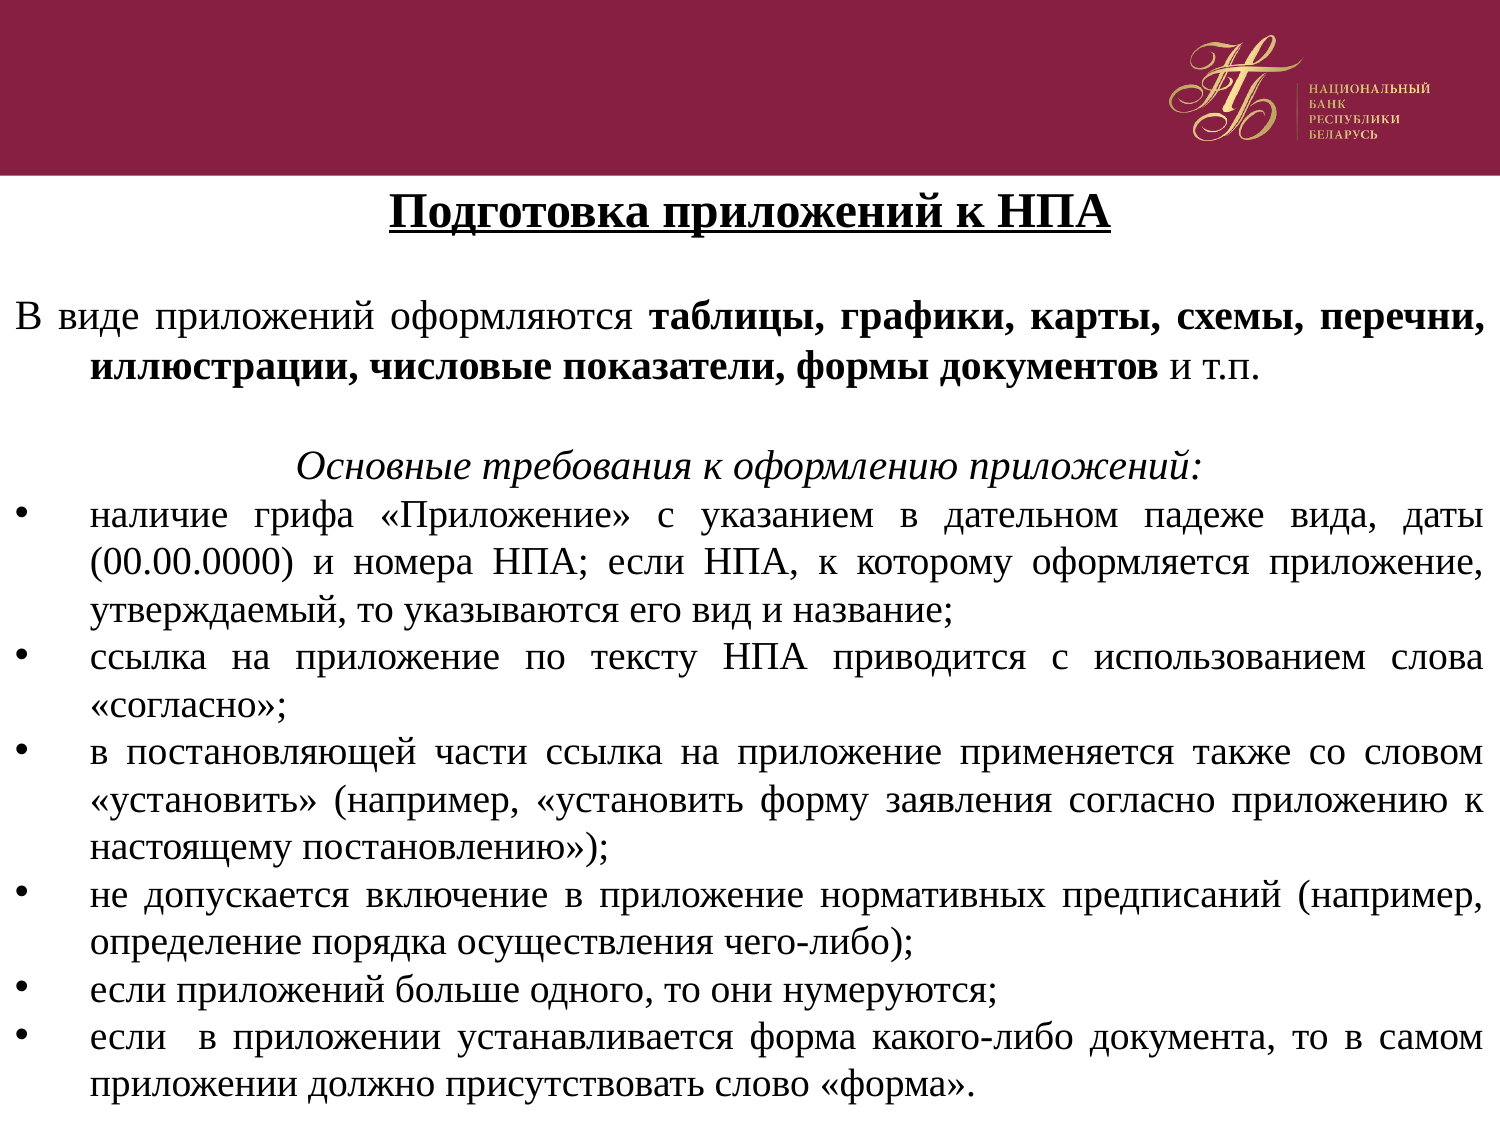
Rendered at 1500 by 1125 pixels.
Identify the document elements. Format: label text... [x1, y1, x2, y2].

text_box Подготовка приложений к НПА В виде приложений оформляются таблицы, графики, карты, схемы, перечни, иллюстрации, числовые показатели, формы документов и т.п. Основные требования к оформлению приложений: наличие грифа «Приложение» с указанием в дательном падеже вида, даты (00.00.0000) и номера НПА; если НПА, к которому оформляется приложение, утверждаемый, то указываются его вид и название; ссылка на приложение по тексту НПА приводится с использованием слова «согласно»; в постановляющей части ссылка на приложение применяется также со словом «установить» (например, «установить форму заявления согласно приложению к настоящему постановлению»); не допускается включение в приложение нормативных предписаний (например, определение порядка осуществления чего-либо); если приложений больше одного, то они нумеруются; если в приложении устанавливается форма какого-либо документа, то в самом приложении должно присутствовать слово «форма». [0, 948, 1500, 1125]
text_box Подготовка приложений к НПА В виде приложений оформляются таблицы, графики, карты, схемы, перечни, иллюстрации, числовые показатели, формы документов и т.п. Основные требования к оформлению приложений: наличие грифа «Приложение» с указанием в дательном падеже вида, даты (00.00.0000) и номера НПА; если НПА, к которому оформляется приложение, утверждаемый, то указываются его вид и название; ссылка на приложение по тексту НПА приводится с использованием слова «согласно»; в постановляющей части ссылка на приложение применяется также со словом «установить» (например, «установить форму заявления согласно приложению к настоящему постановлению»); не допускается включение в приложение нормативных предписаний (например, определение порядка осуществления чего-либо); если приложений больше одного, то они нумеруются; если в приложении устанавливается форма какого-либо документа, то в самом приложении должно присутствовать слово «форма». [0, 170, 1500, 752]
picture [1169, 35, 1430, 141]
text_box [0, 752, 1500, 948]
